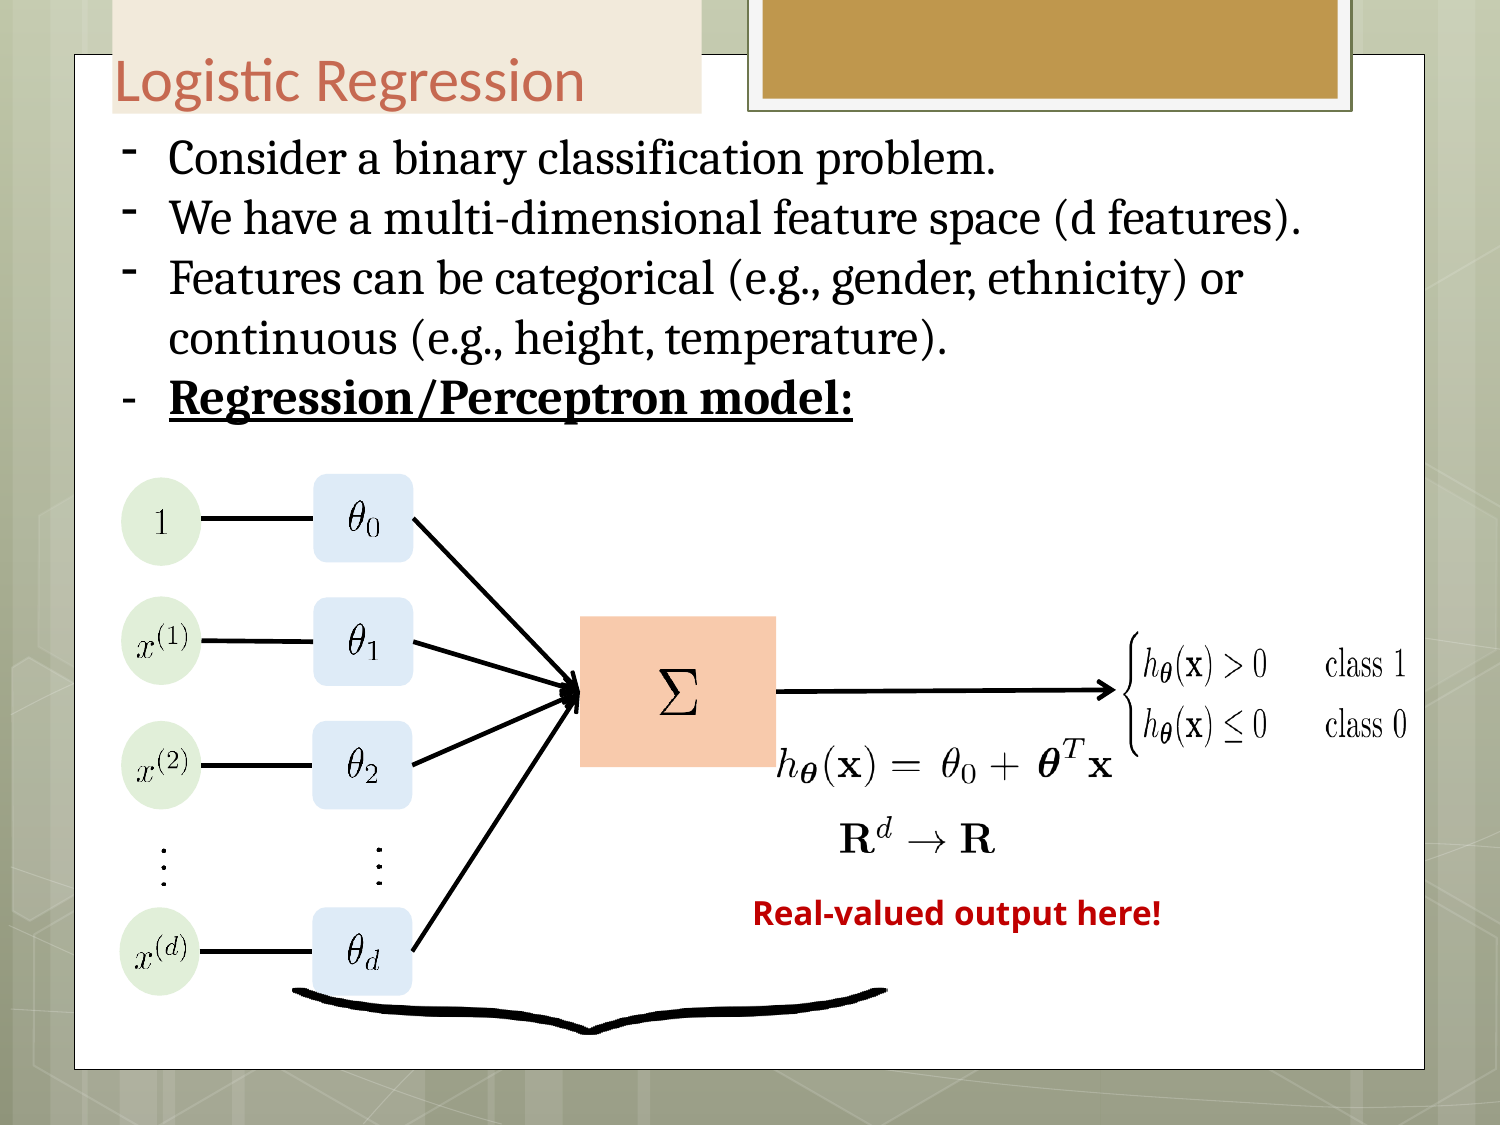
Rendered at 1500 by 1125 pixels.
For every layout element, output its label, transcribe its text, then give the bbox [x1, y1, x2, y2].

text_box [119, 473, 1117, 1035]
picture [160, 847, 166, 887]
text_box Consider a binary classification problem. We have a multi-dimensional feature space (d features). Features can be categorical (e.g., gender, ethnicity) or continuous (e.g., height, temperature). Regression/Perceptron model: [119, 122, 1445, 425]
picture [1123, 631, 1407, 757]
text_box Real-valued output here! [1122, 889, 1175, 932]
picture [840, 816, 996, 853]
title Logistic Regression [112, 0, 702, 114]
picture [376, 846, 382, 886]
